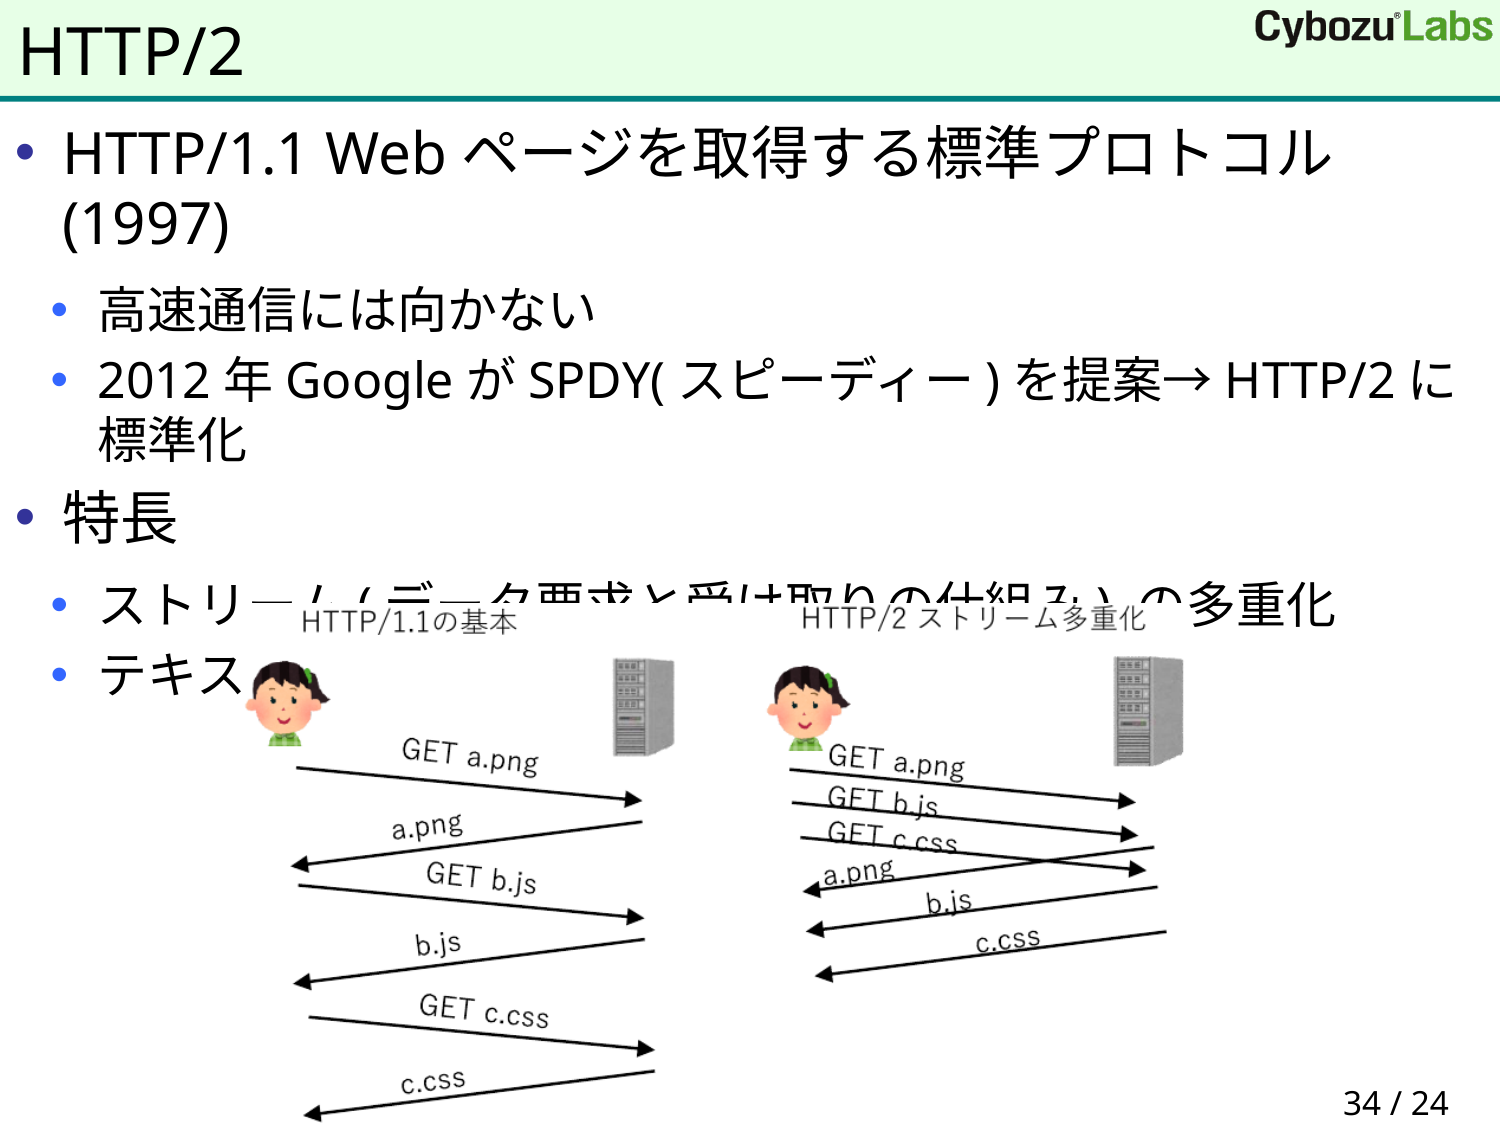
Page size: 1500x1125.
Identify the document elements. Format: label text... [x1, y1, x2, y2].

slide_number 34 / 24 [1293, 1074, 1495, 1125]
list HTTP/1.1 Webページを取得する標準プロトコル(1997) 高速通信には向かない 2012年GoogleがSPDY(スピーディー)を提案→HTTP/2に標準化 特長 ストリーム(データ要求と受け取りの仕組み) の多重化 テキストベースからバイナリベースへ [0, 108, 1500, 1072]
picture [241, 603, 1188, 1124]
title HTTP/2 [2, 1, 1500, 90]
